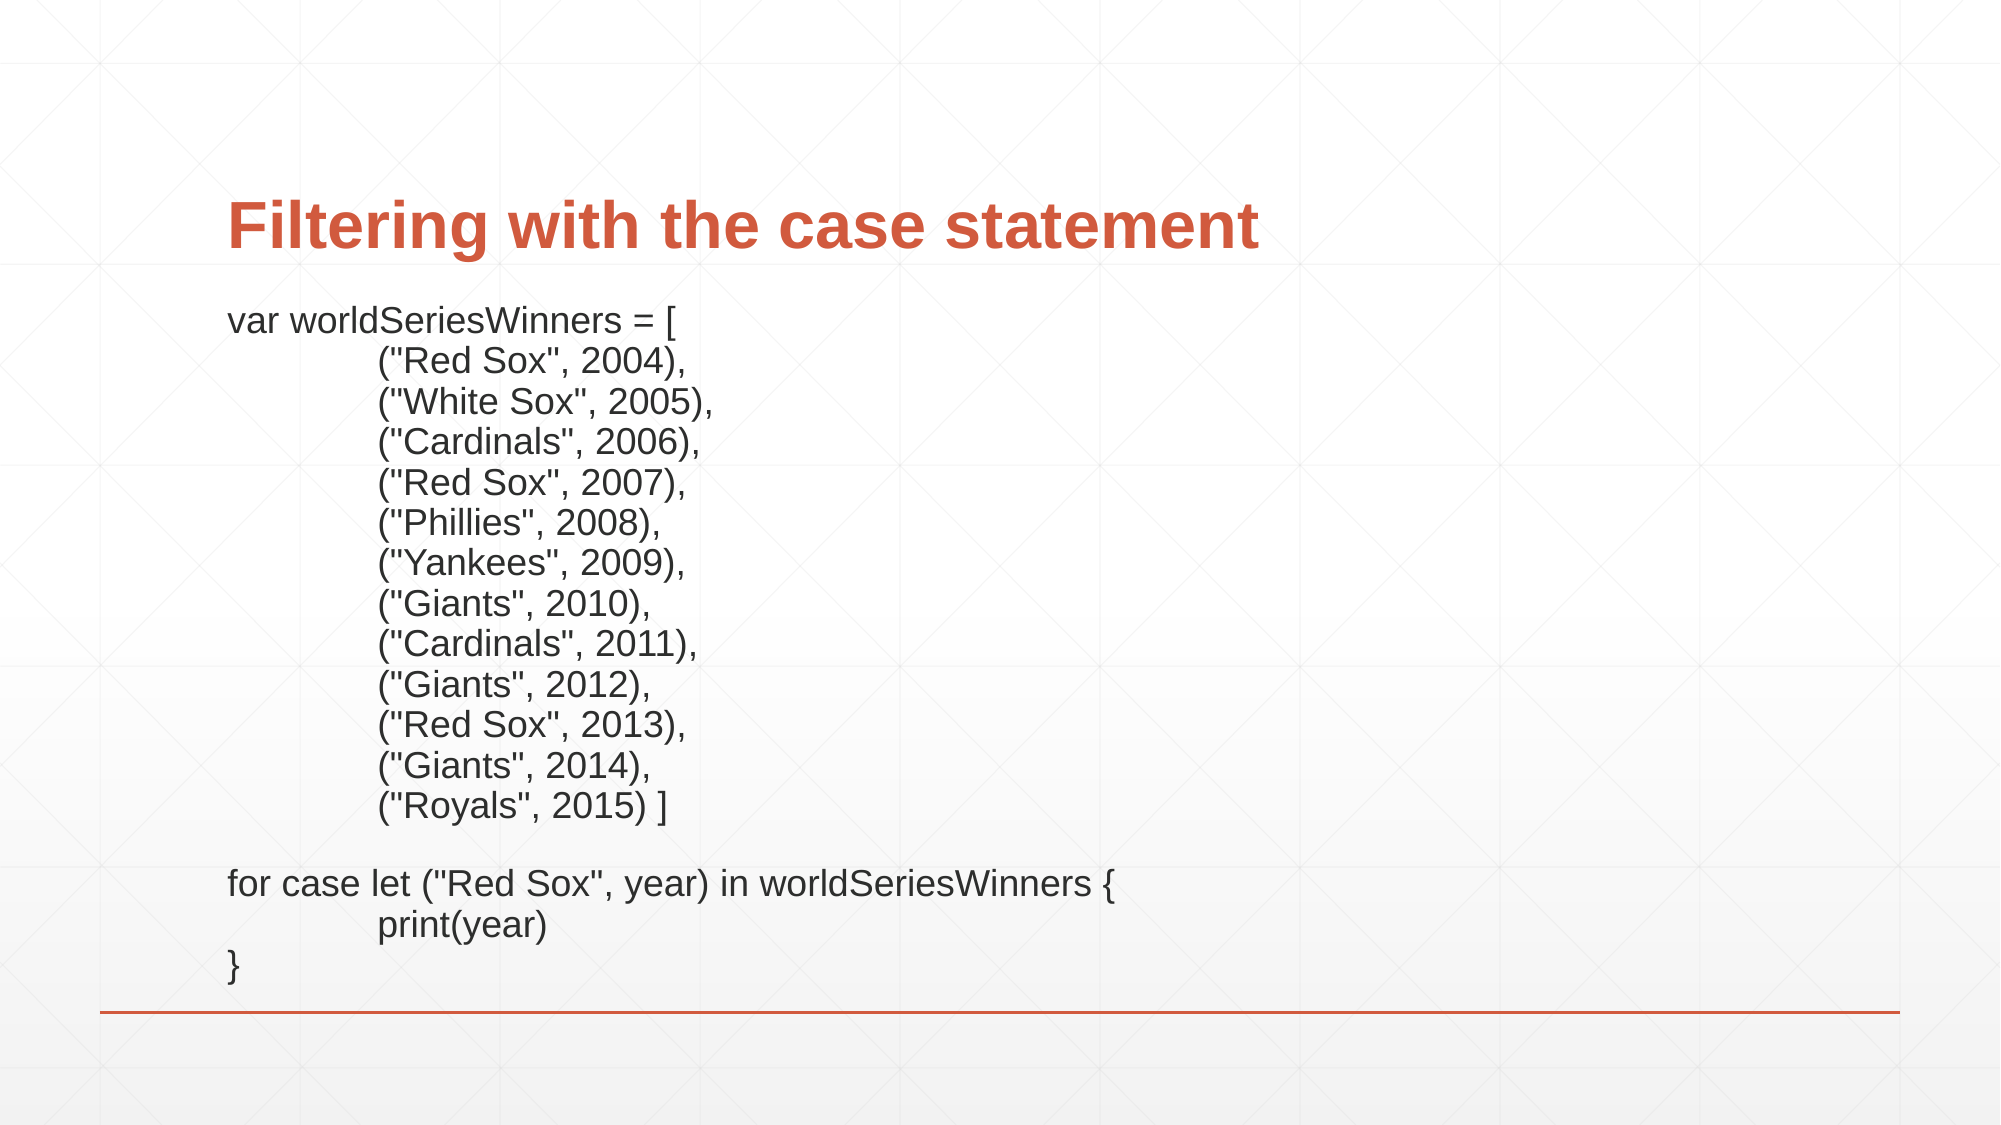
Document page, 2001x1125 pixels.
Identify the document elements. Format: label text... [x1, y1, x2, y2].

list var worldSeriesWinners = [ ("Red Sox", 2004), ("White Sox", 2005), ("Cardinals", 2006), ("Red Sox", 2007), ("Phillies", 2008), ("Yankees", 2009), ("Giants", 2010), ("Cardinals", 2011), ("Giants", 2012), ("Red Sox", 2013), ("Giants", 2014), ("Royals", 2015) ] for case let ("Red Sox", year) in worldSeriesWinners { print(year) } [212, 293, 1788, 999]
title Filtering with the case statement [212, 82, 1788, 271]
